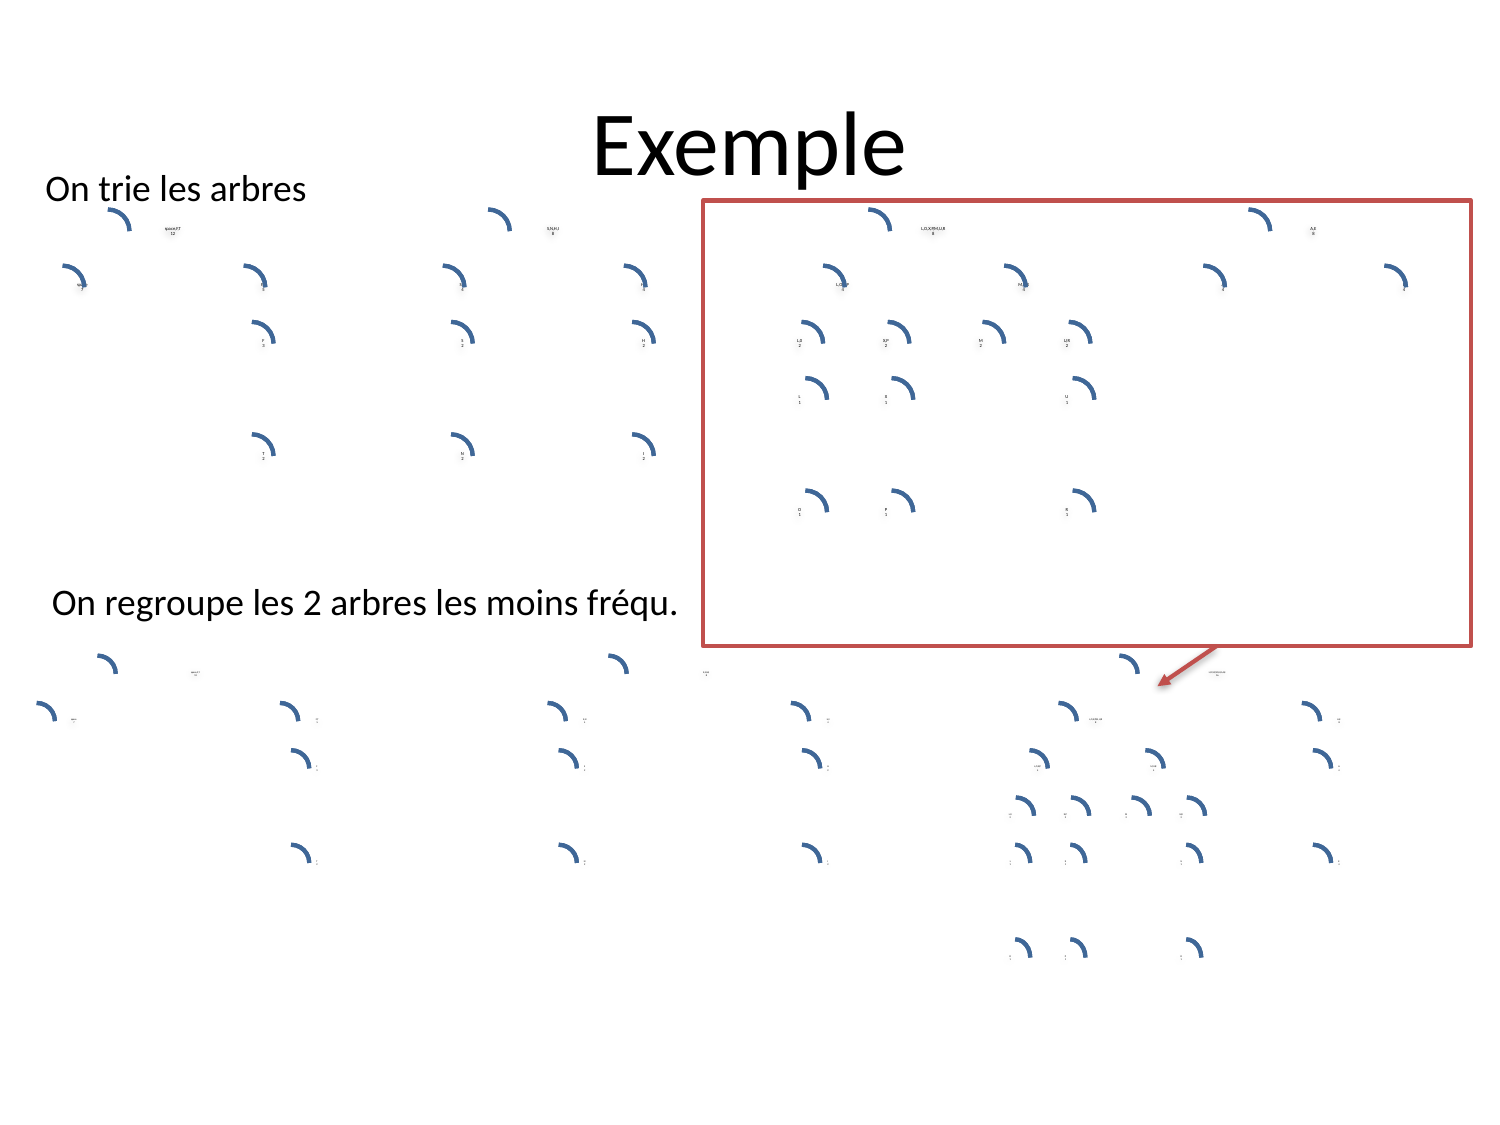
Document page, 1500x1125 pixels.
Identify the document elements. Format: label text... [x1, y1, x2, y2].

title Exemple [75, 45, 1425, 207]
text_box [0, 209, 1487, 647]
text_box [701, 198, 1473, 207]
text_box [0, 655, 1450, 1118]
text_box On trie les arbres [30, 156, 322, 207]
